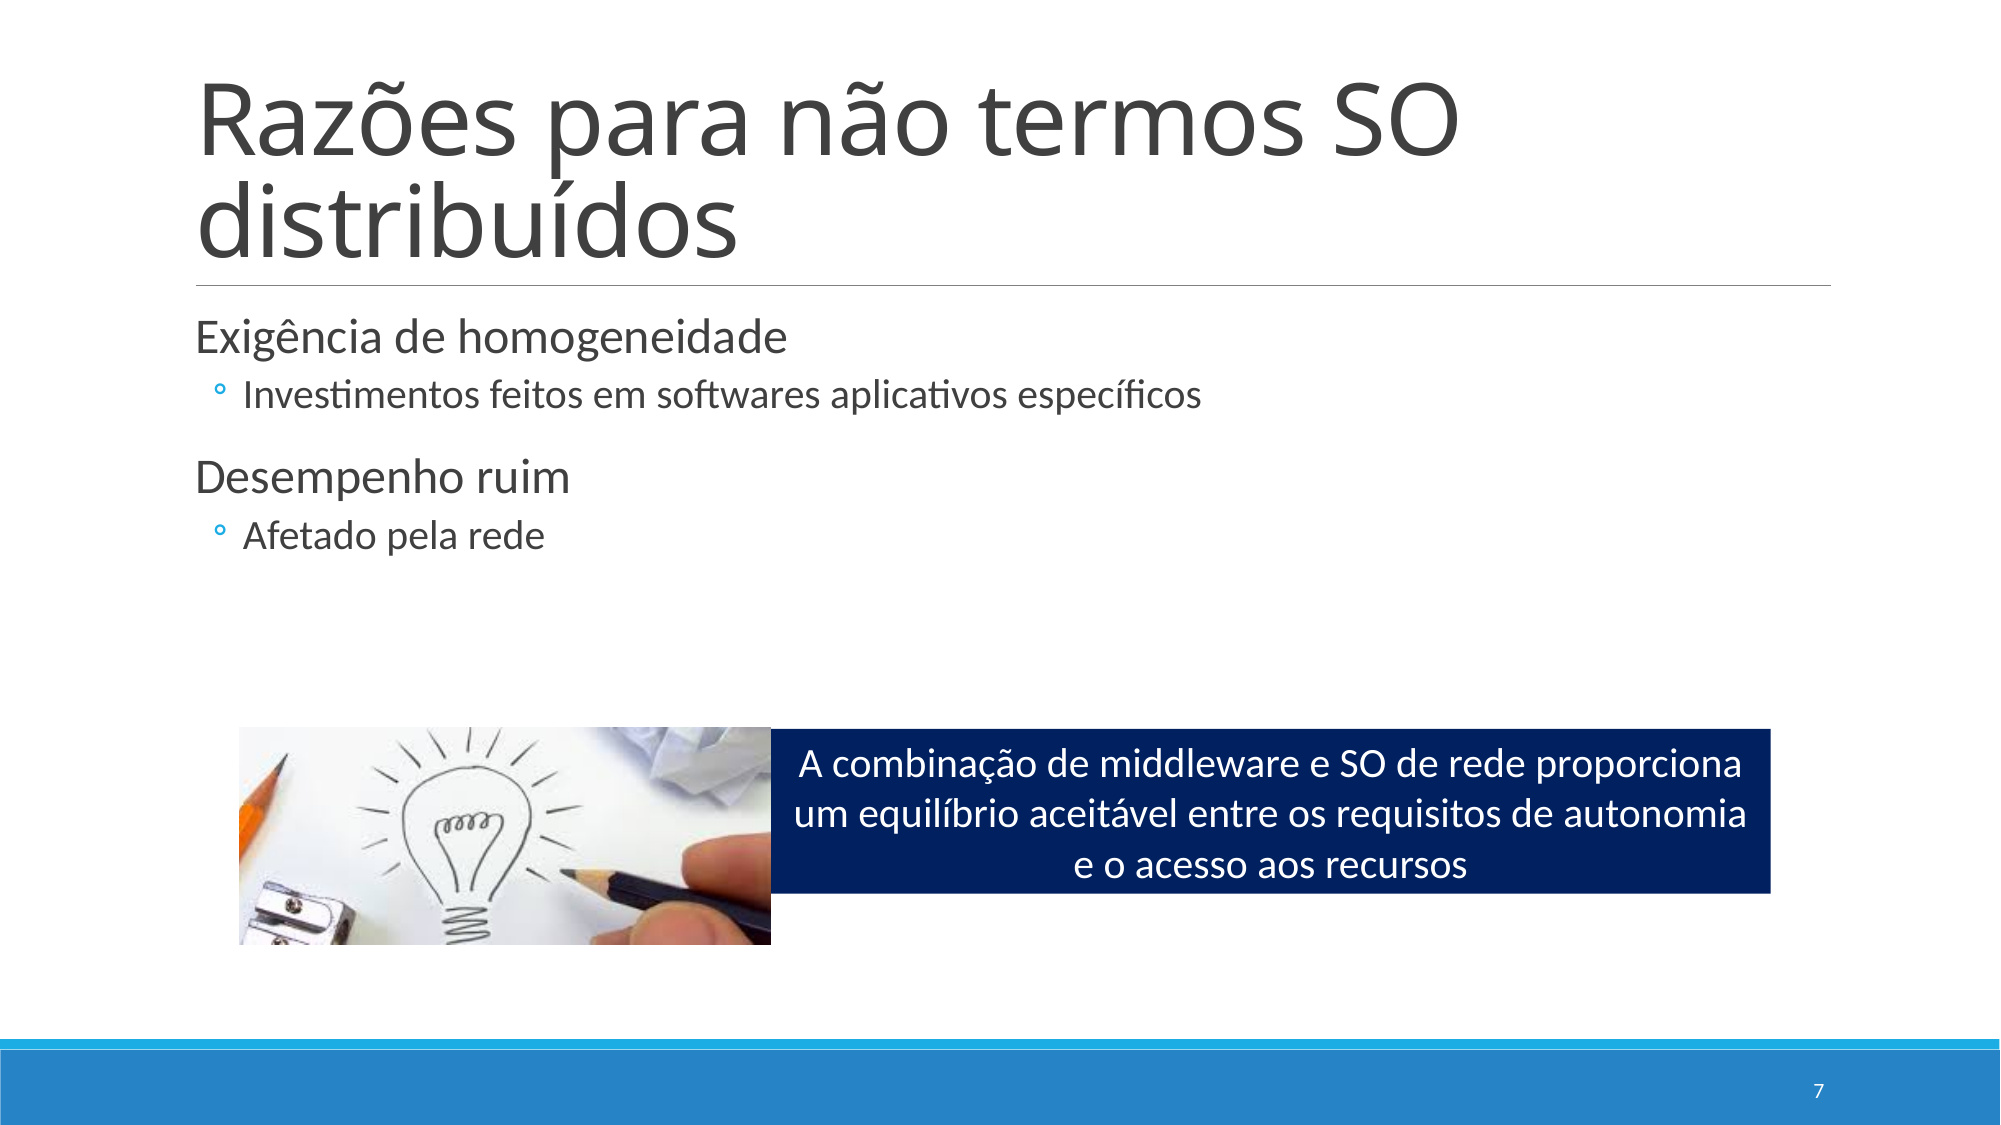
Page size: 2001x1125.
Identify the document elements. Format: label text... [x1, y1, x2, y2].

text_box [238, 727, 1772, 951]
list Exigência de homogeneidade Investimentos feitos em softwares aplicativos específicos Desempenho ruim Afetado pela rede [180, 302, 1830, 634]
slide_number 7 [1624, 1059, 1840, 1120]
title Razões para não termos SO distribuídos [180, 47, 1830, 285]
